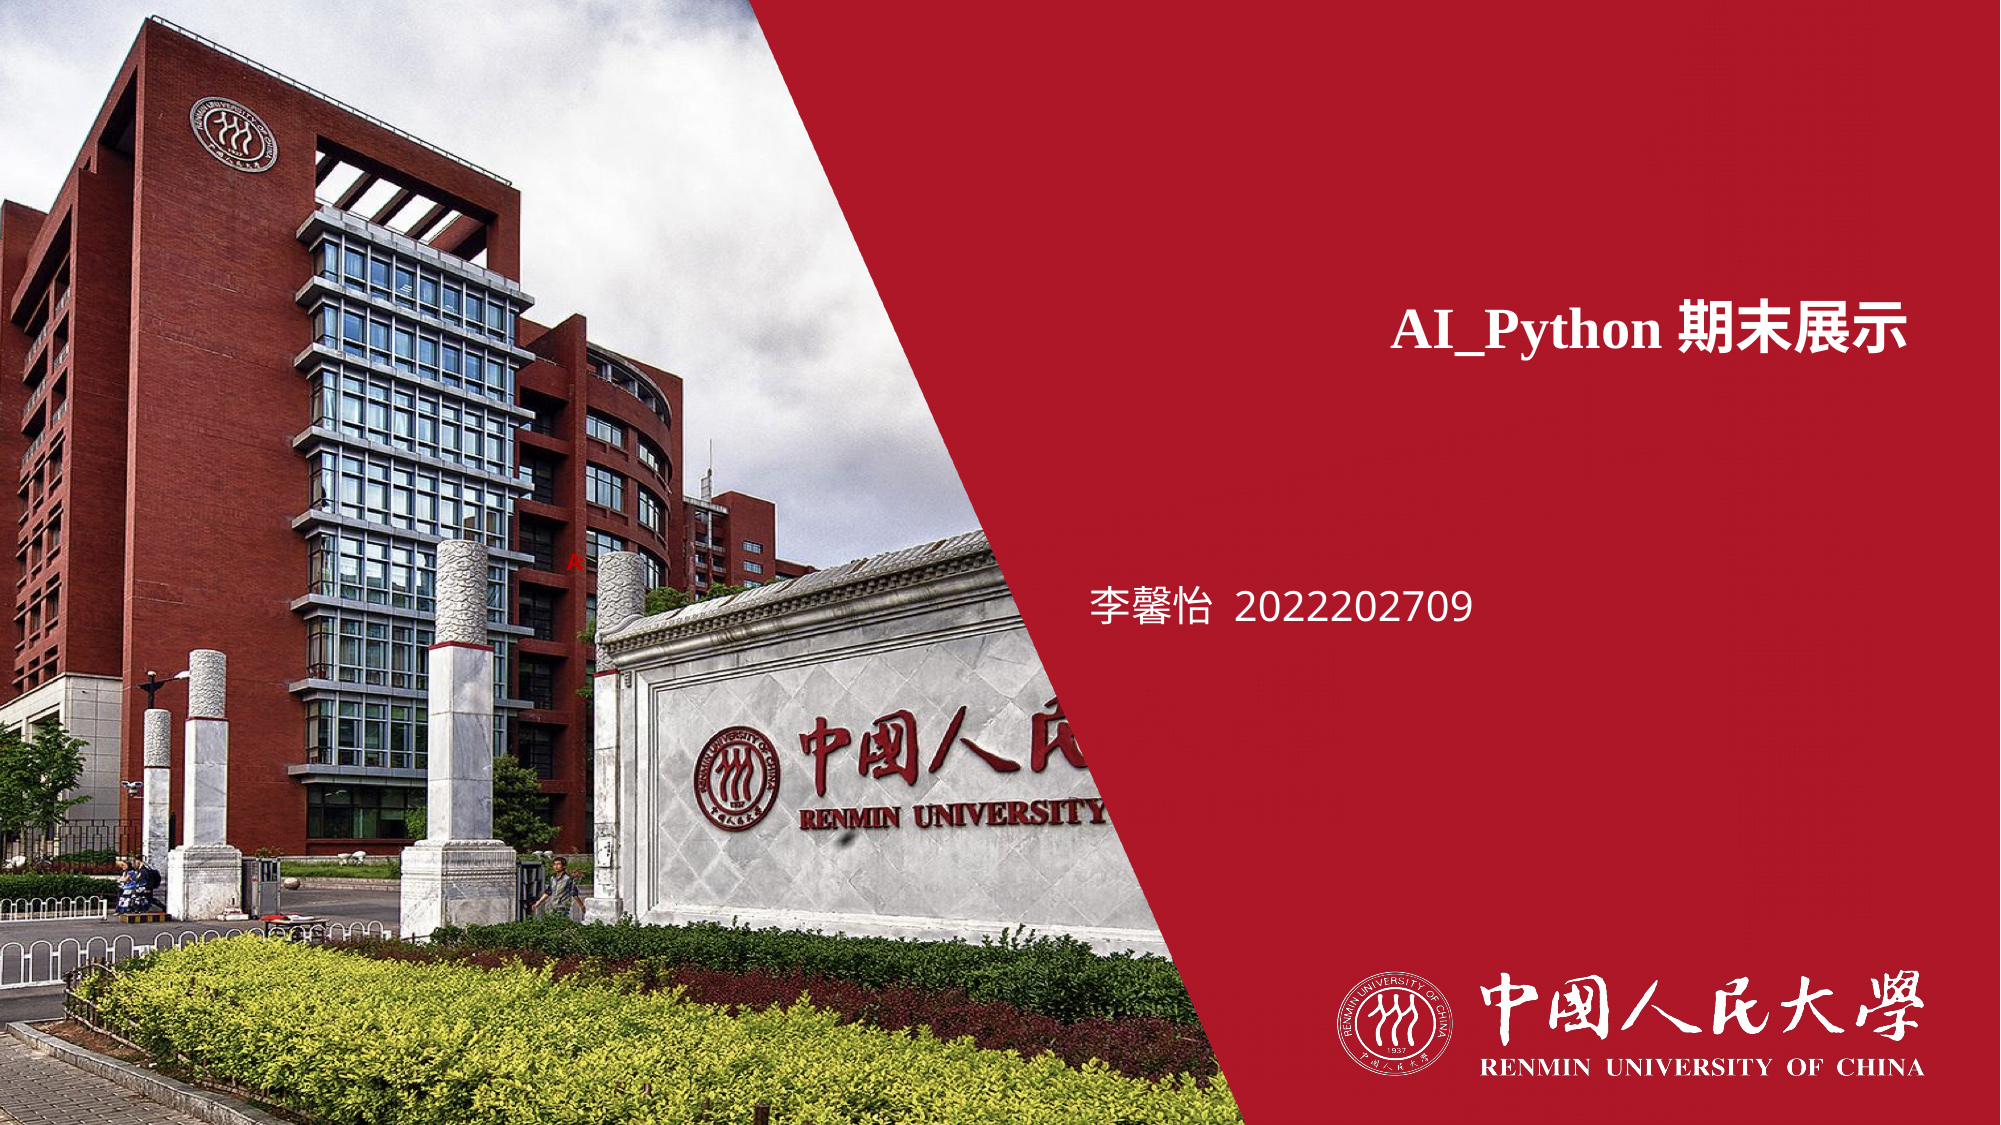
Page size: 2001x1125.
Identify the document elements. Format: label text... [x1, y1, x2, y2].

list 李馨怡 2022202709 [1074, 524, 1933, 758]
picture [0, 0, 2000, 1125]
title AI_Python期末展示 [581, 97, 1925, 563]
